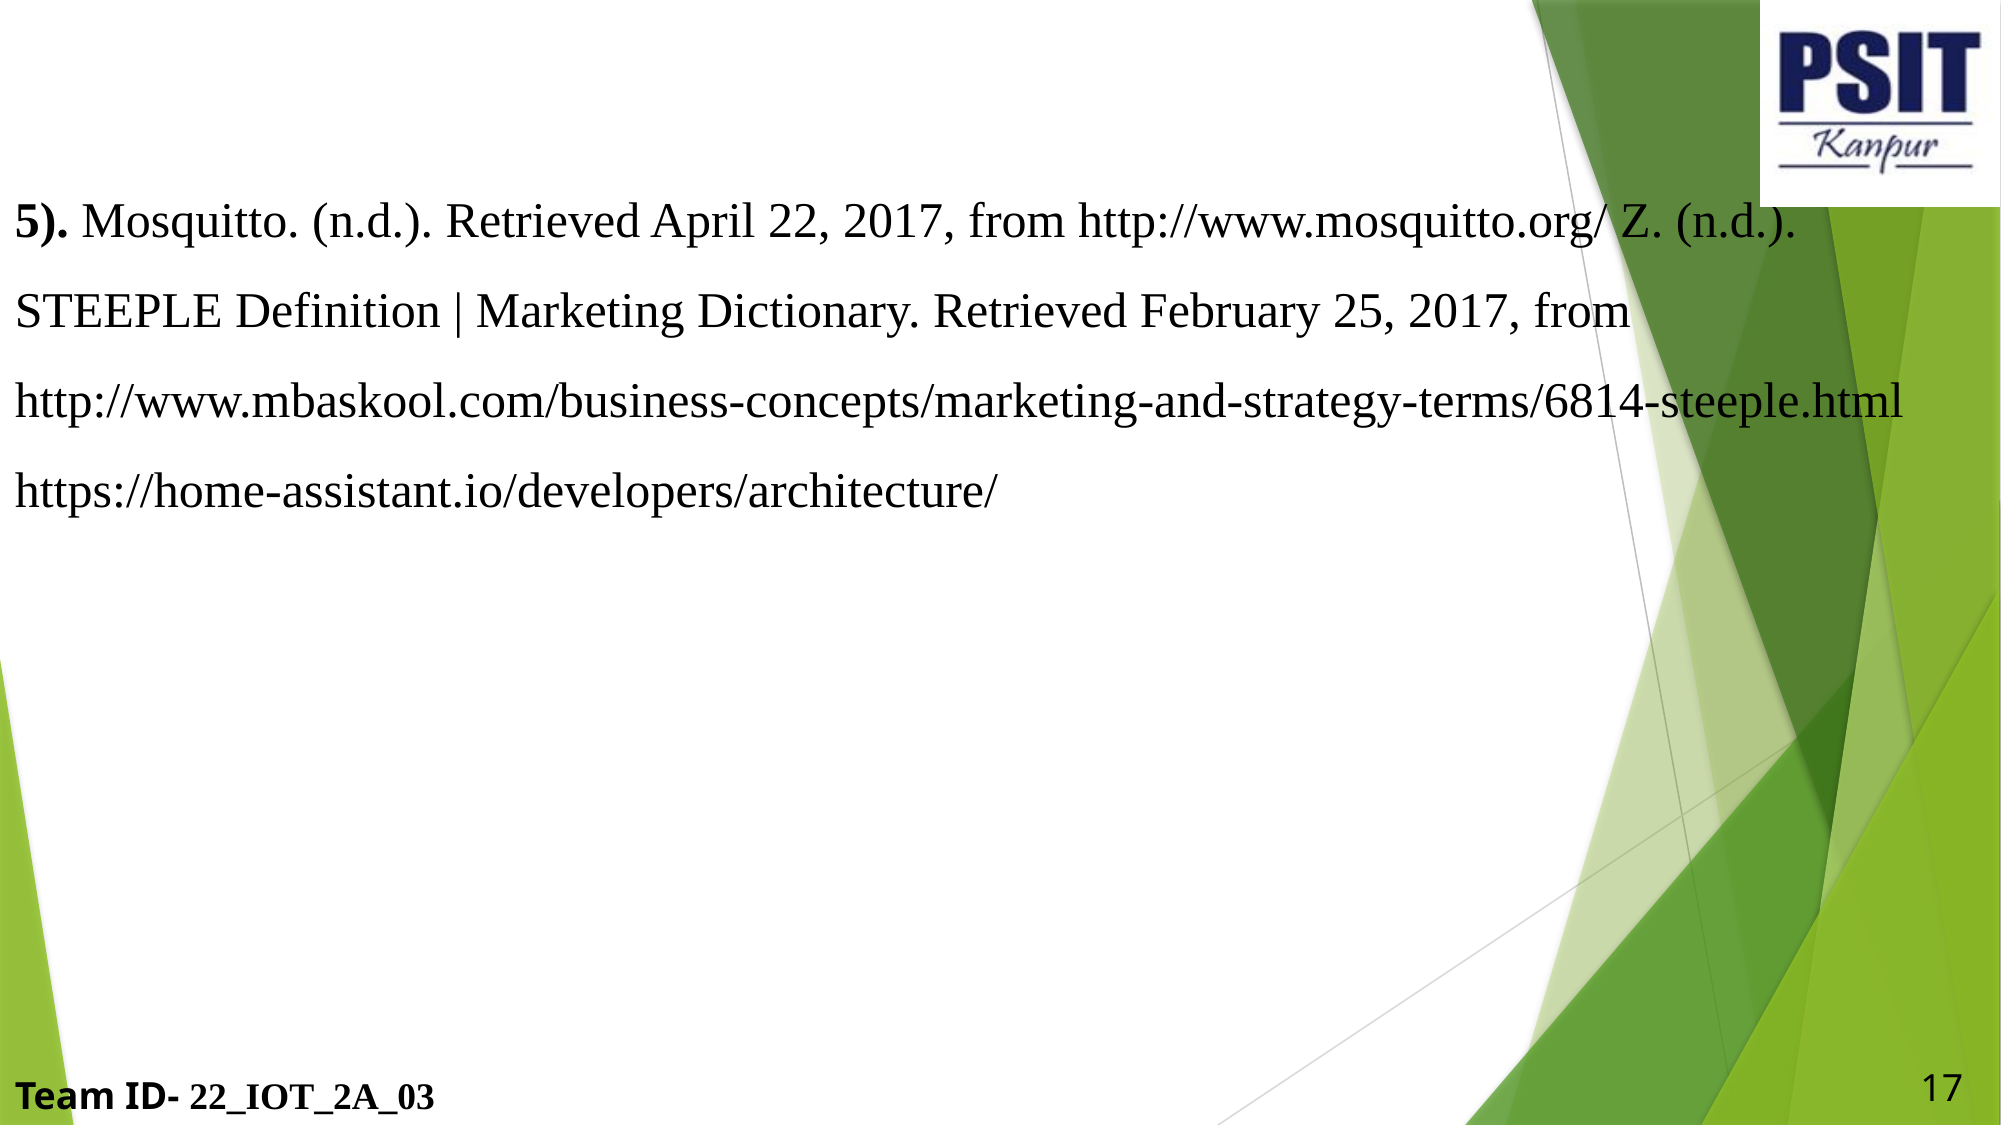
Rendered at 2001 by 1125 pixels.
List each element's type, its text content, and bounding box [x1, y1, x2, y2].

text_box 5). Mosquitto. (n.d.). Retrieved April 22, 2017, from http://www.mosquitto.org/ Z. (n.d.). STEEPLE Definition | Marketing Dictionary. Retrieved February 25, 2017, from http://www.mbaskool.com/business-concepts/marketing-and-strategy-terms/6814-steeple.html https://home-assistant.io/developers/architecture/ [0, 0, 1979, 525]
text_box Team ID- 22_IOT_2A_03 [0, 1064, 1124, 1125]
text_box 17 [1769, 1057, 2000, 1117]
picture [1760, 0, 2000, 207]
